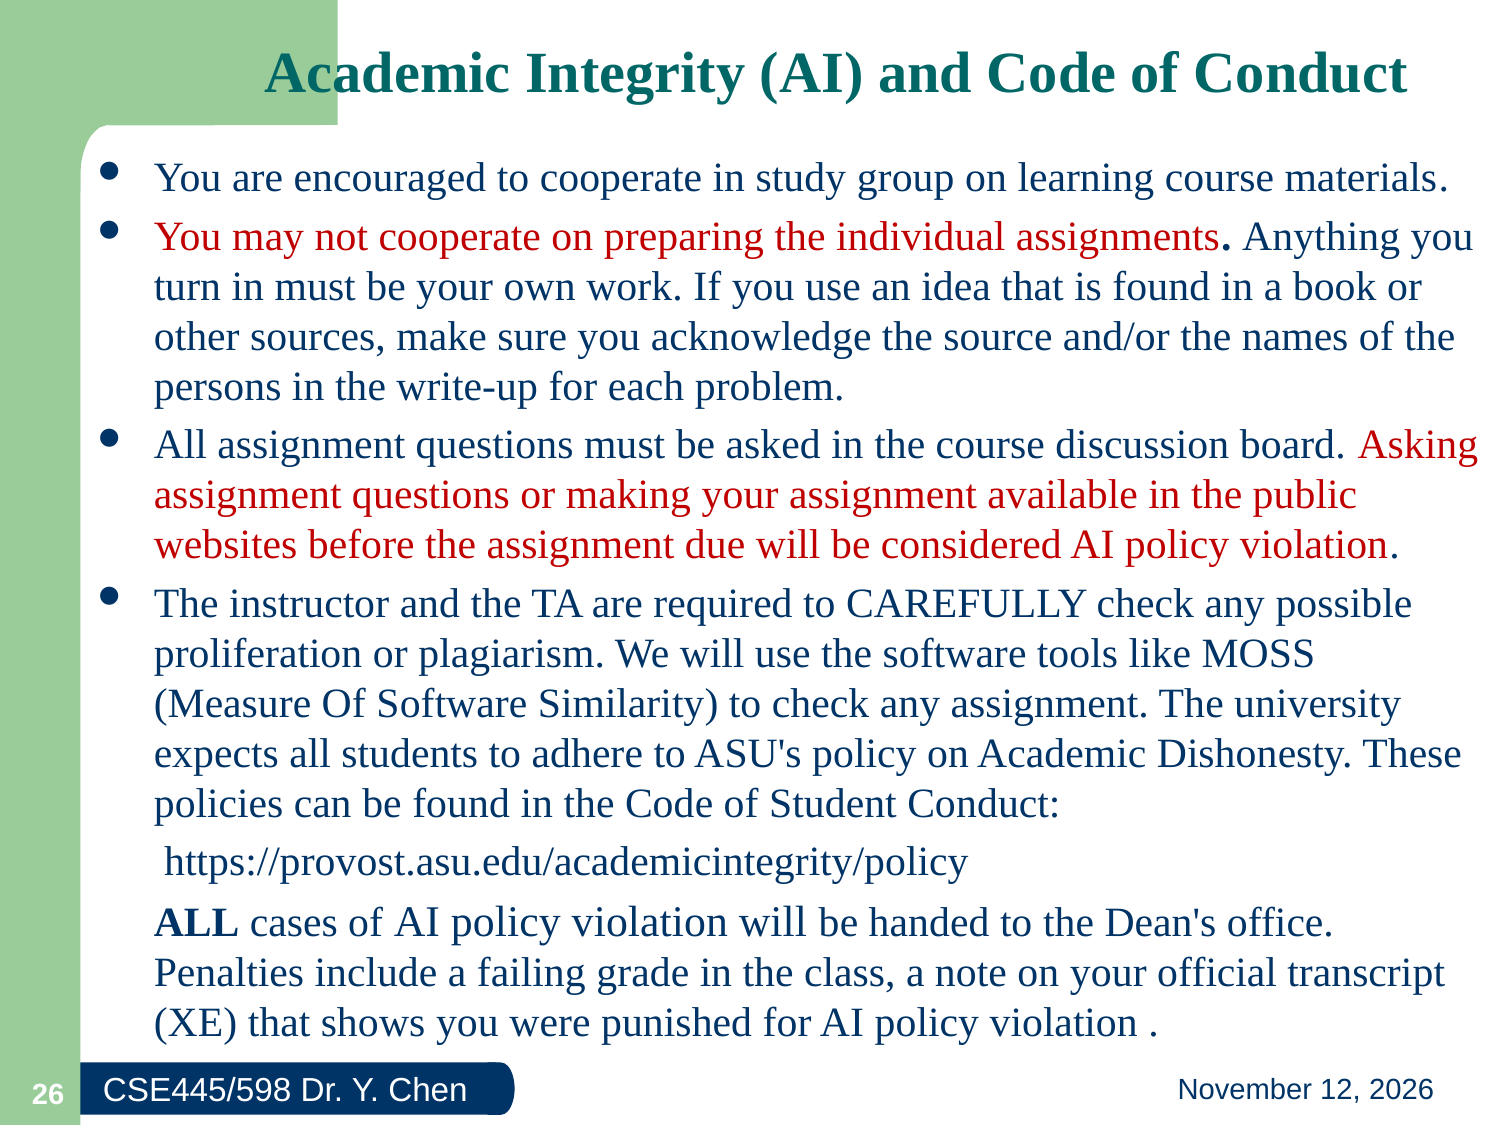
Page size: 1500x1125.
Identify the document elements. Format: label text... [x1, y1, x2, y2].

title Academic Integrity (AI) and Code of Conduct [249, 12, 1500, 113]
list You are encouraged to cooperate in study group on learning course materials. You may not cooperate on preparing the individual assignments. Anything you turn in must be your own work. If you use an idea that is found in a book or other sources, make sure you acknowledge the source and/or the names of the persons in the write-up for each problem. All assignment questions must be asked in the course discussion board. Asking assignment questions or making your assignment available in the public websites before the assignment due will be considered AI policy violation. The instructor and the TA are required to CAREFULLY check any possible proliferation or plagiarism. We will use the software tools like MOSS (Measure Of Software Similarity) to check any assignment. The university expects all students to adhere to ASU's policy on Academic Dishonesty. These policies can be found in the Code of Student Conduct: https://provost.asu.edu/academicintegrity/policy ALL cases of AI policy violation will be handed to the Dean's office. Penalties include a failing grade in the class, a note on your official transcript (XE) that shows you were punished for AI policy violation . [82, 142, 1495, 1118]
slide_number 26 [0, 1037, 82, 1118]
